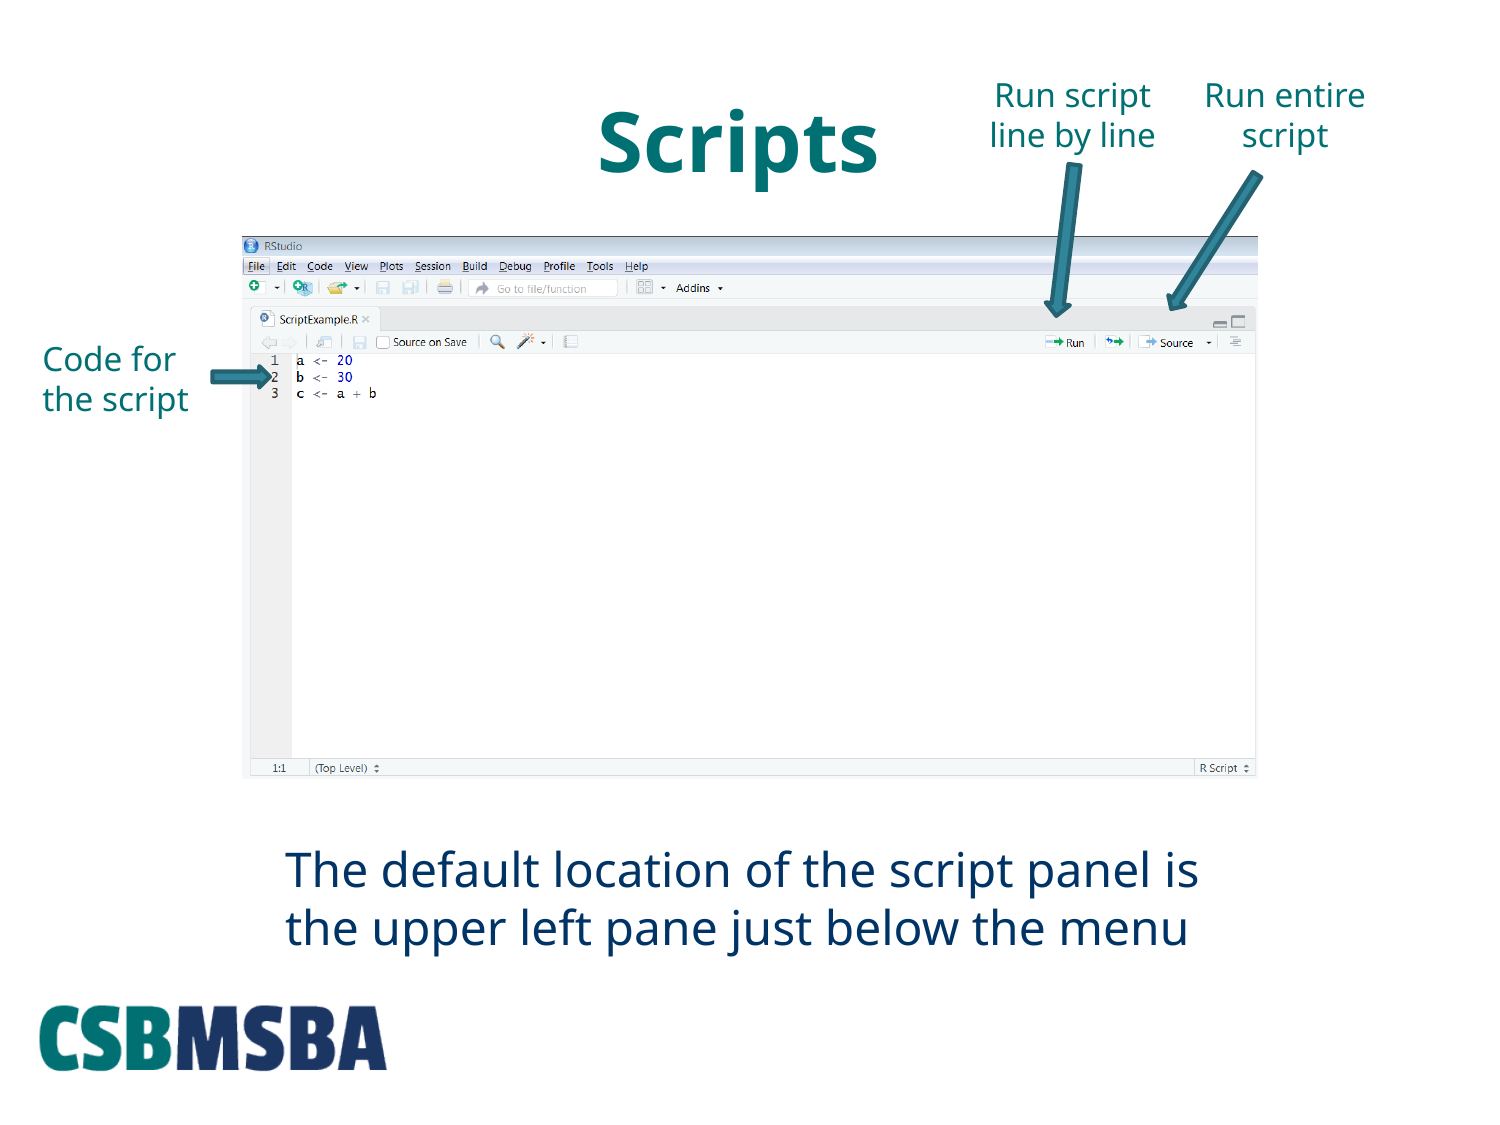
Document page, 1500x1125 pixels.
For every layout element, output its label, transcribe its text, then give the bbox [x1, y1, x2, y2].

picture [242, 236, 1258, 780]
text_box [1210, 169, 1264, 235]
list The default location of the script panel is the upper left pane just below the menu [270, 832, 1236, 975]
picture [37, 987, 388, 1091]
text_box [228, 369, 237, 385]
text_box Code for the script [27, 330, 228, 426]
text_box Run script line by line [972, 67, 1173, 162]
title Scripts [75, 45, 1425, 233]
text_box [1057, 162, 1083, 235]
text_box Run entire script [1185, 67, 1386, 162]
